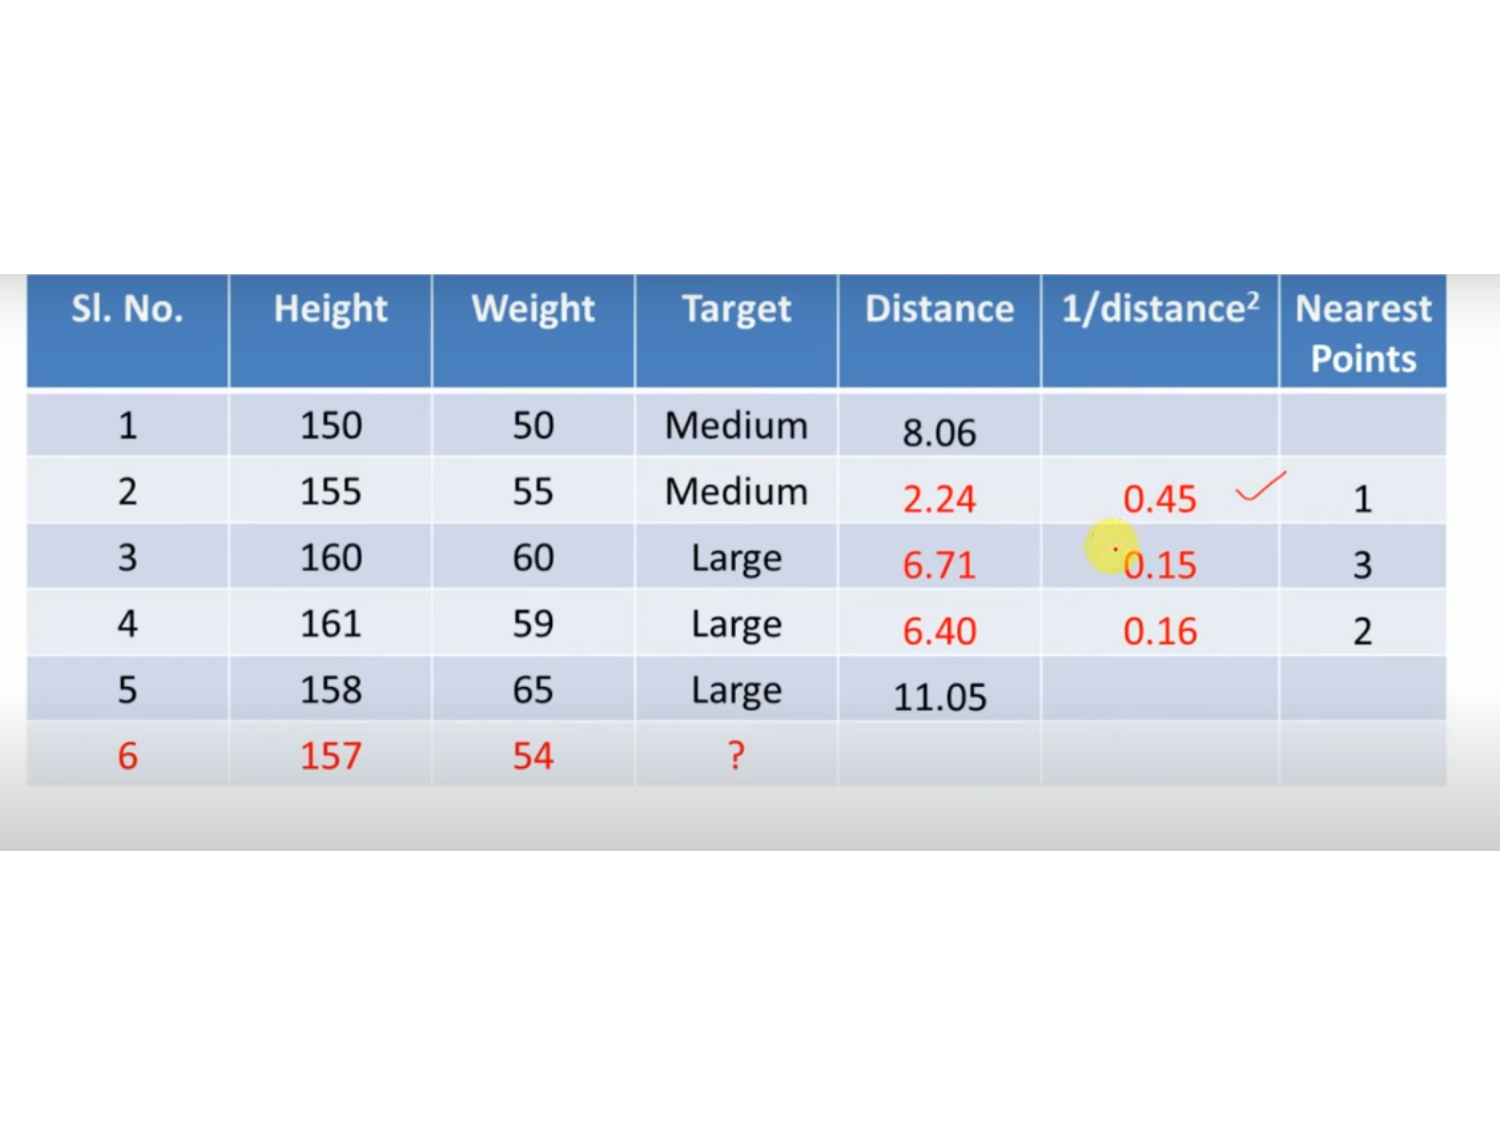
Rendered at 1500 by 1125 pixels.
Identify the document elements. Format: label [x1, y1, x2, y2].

picture [0, 274, 1500, 851]
